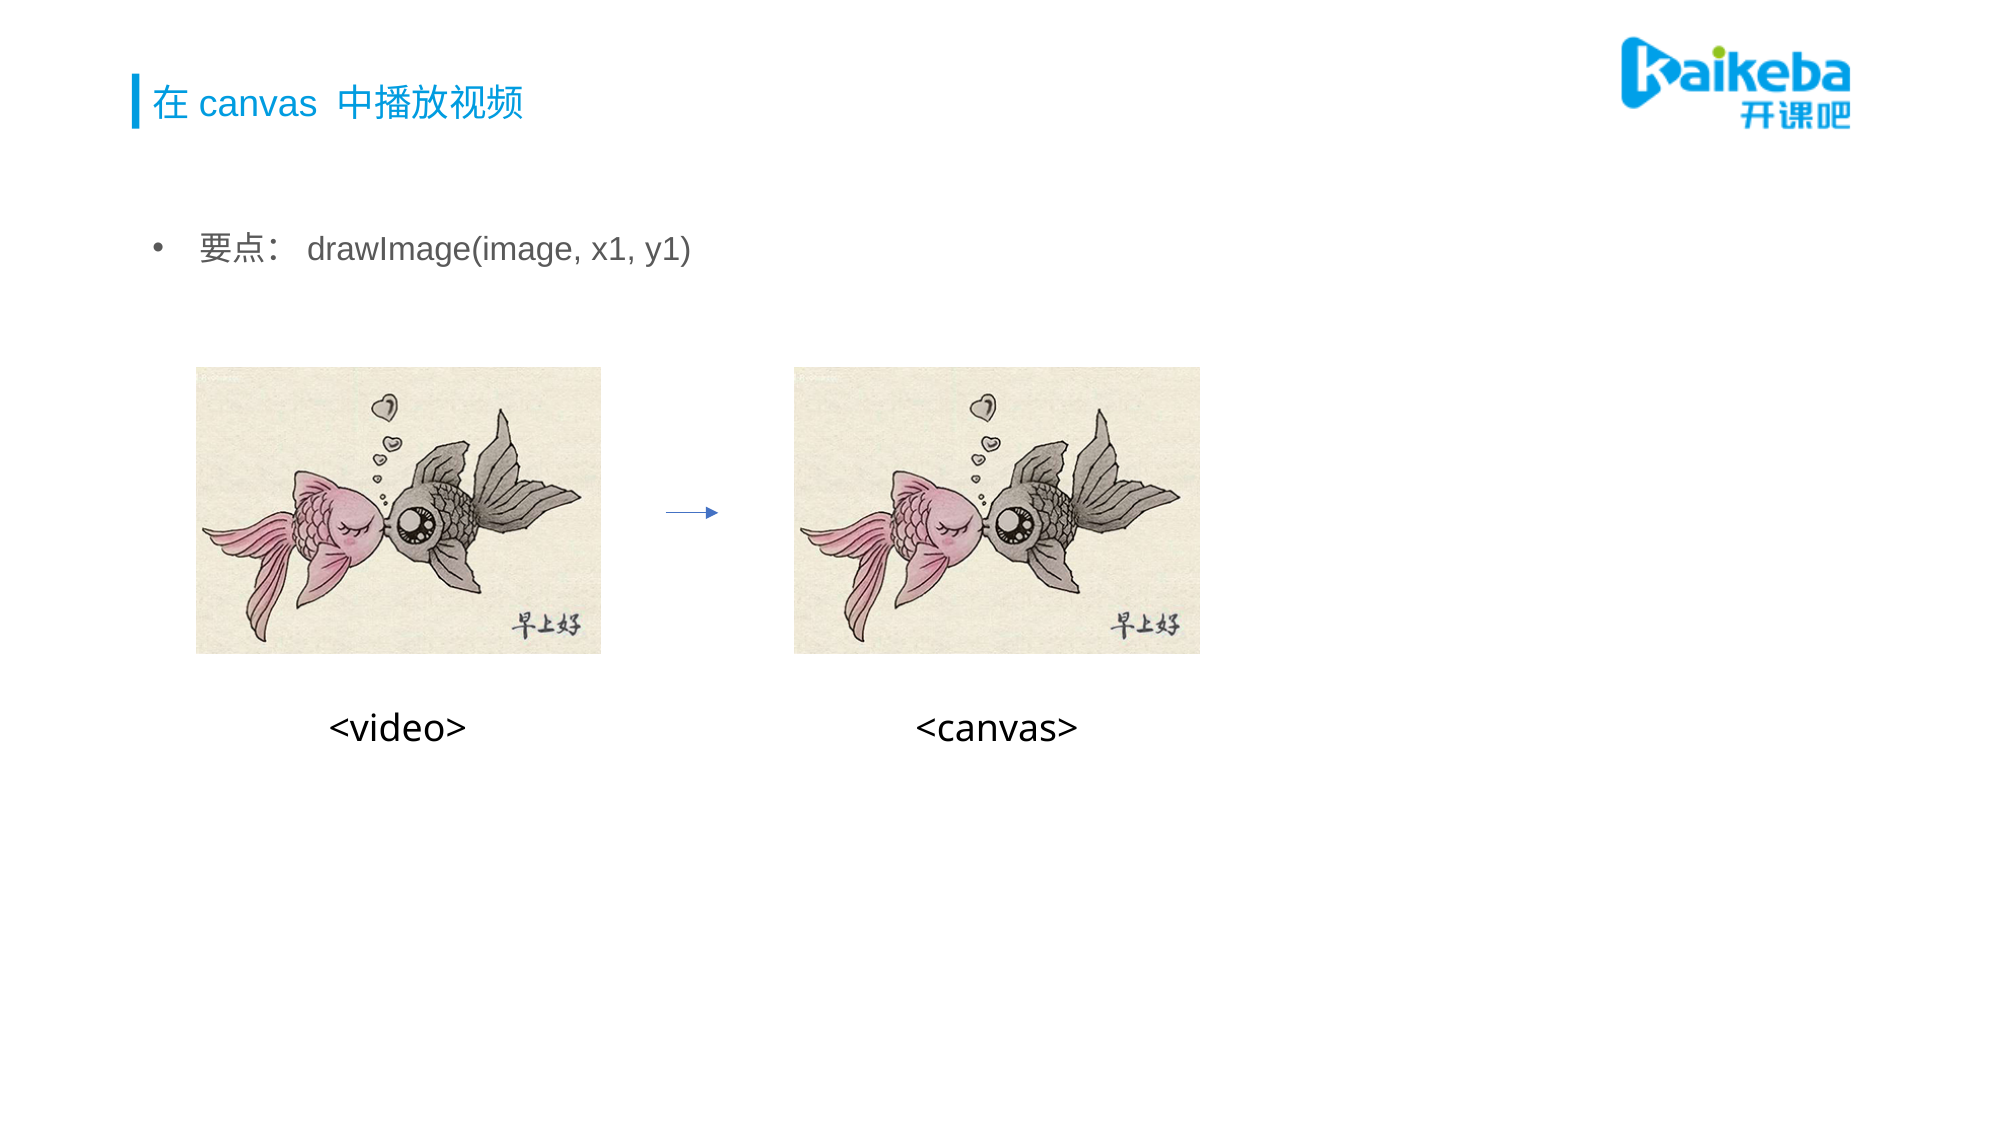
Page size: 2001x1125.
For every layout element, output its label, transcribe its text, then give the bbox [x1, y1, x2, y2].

title 在canvas 中播放视频 [137, 59, 1863, 148]
picture [1637, 46, 1647, 59]
picture [1609, 27, 1863, 59]
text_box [195, 367, 1200, 758]
list 要点：drawImage(image, x1, y1) [137, 199, 1863, 1014]
